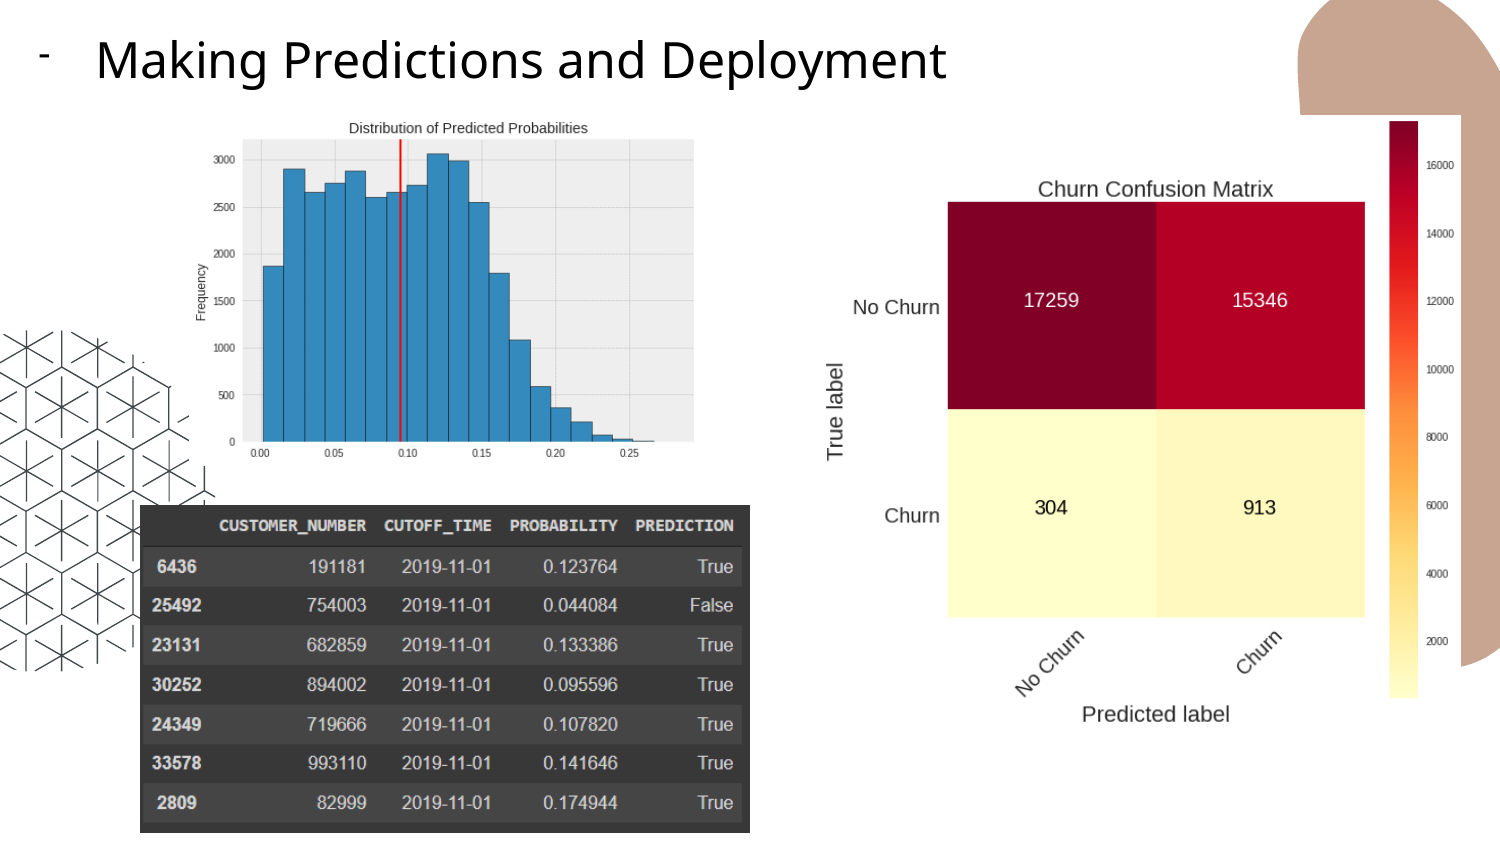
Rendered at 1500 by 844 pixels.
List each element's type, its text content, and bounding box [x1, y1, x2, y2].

picture [139, 504, 751, 833]
picture [820, 115, 1461, 733]
text_box Making Predictions and Deployment [23, 21, 1441, 96]
picture [189, 115, 701, 466]
text_box [116, 96, 1441, 785]
